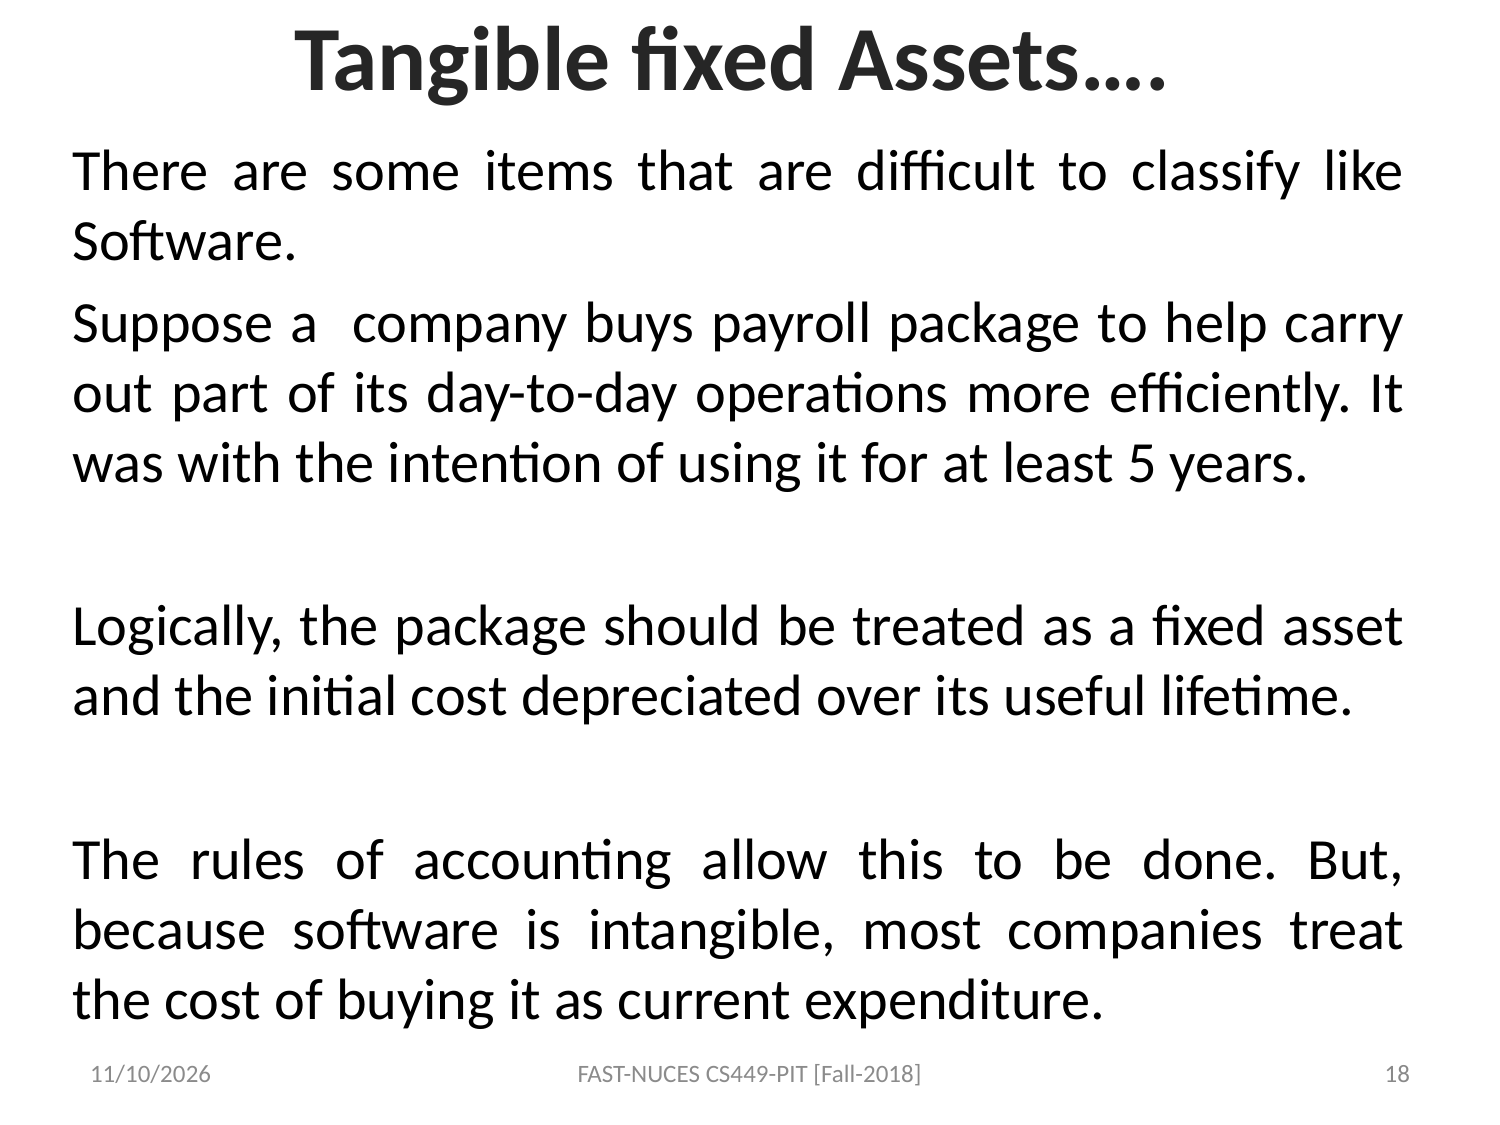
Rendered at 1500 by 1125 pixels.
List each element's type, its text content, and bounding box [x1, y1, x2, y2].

footer FAST-NUCES CS449-PIT [Fall-2018] [425, 1042, 1074, 1103]
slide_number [75, 1042, 425, 1103]
slide_number 18 [1074, 1042, 1425, 1103]
title Tangible fixed Assets…. [57, 3, 1408, 104]
list There are some items that are difficult to classify like Software. Suppose a company buys payroll package to help carry out part of its day-to-day operations more efficiently. It was with the intention of using it for at least 5 years. Logically, the package should be treated as a fixed asset and the initial cost depreciated over its useful lifetime. The rules of accounting allow this to be done. But, because software is intangible, most companies treat the cost of buying it as current expenditure. [57, 125, 1421, 975]
